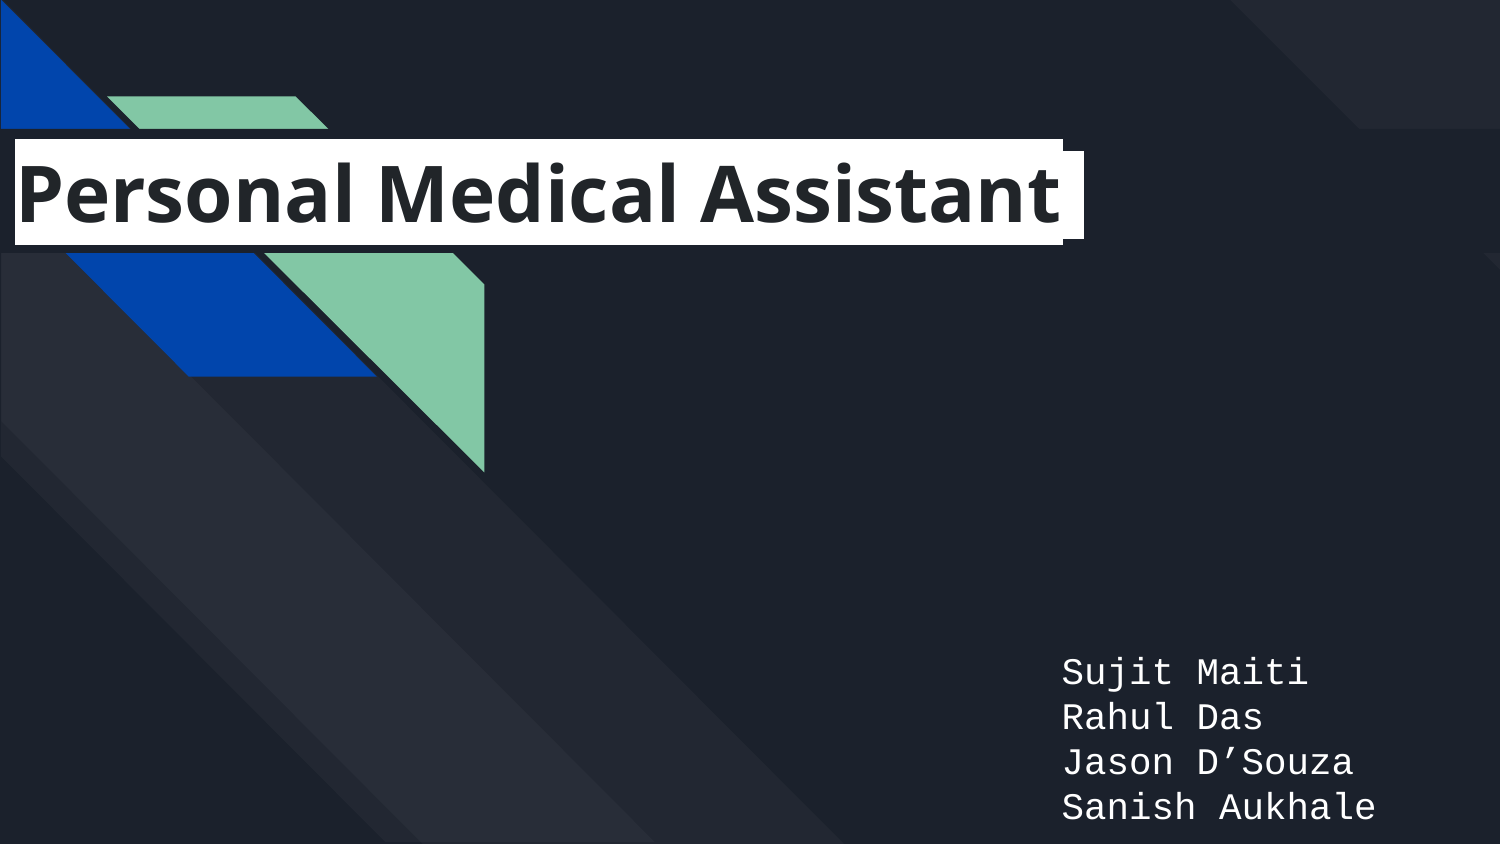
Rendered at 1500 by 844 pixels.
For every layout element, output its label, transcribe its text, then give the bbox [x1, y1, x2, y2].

text_box Sujit Maiti Rahul Das Jason D’Souza Sanish Aukhale [1046, 631, 1500, 842]
title Personal Medical Assistant [0, 128, 1500, 253]
